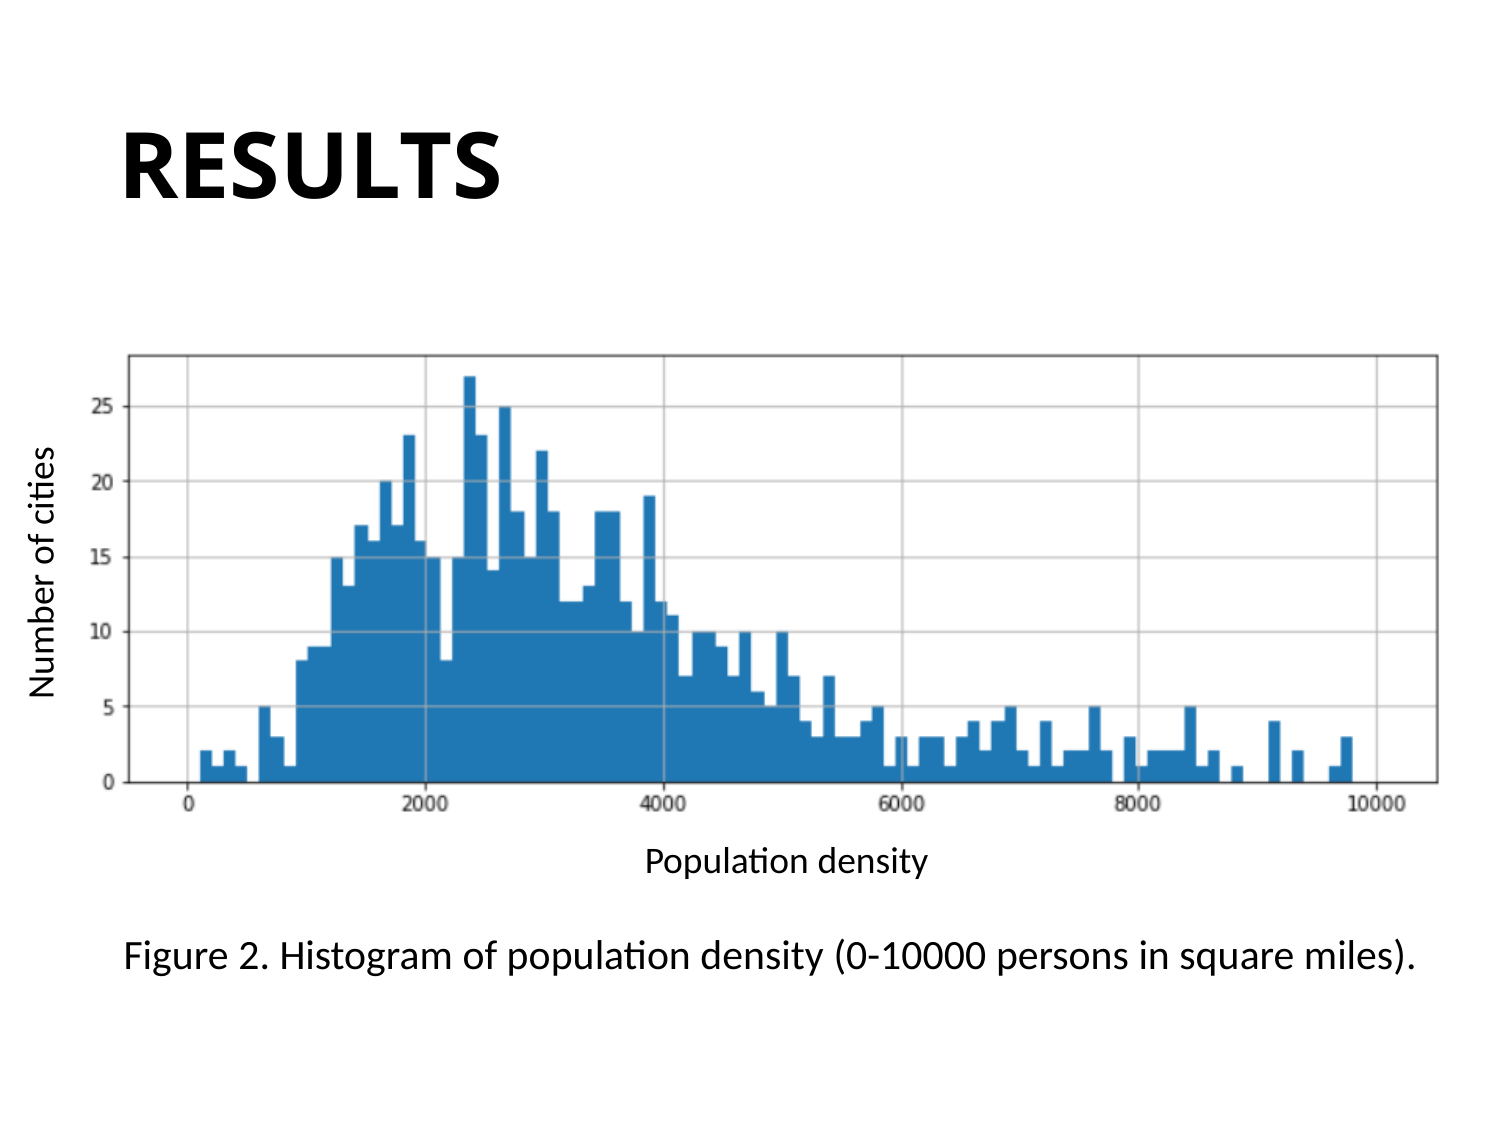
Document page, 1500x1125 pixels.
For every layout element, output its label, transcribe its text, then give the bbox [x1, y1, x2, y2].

title RESULTS [103, 59, 1397, 278]
text_box Figure 2. Histogram of population density (0-10000 persons in square miles). [108, 920, 1442, 986]
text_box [8, 348, 1450, 890]
